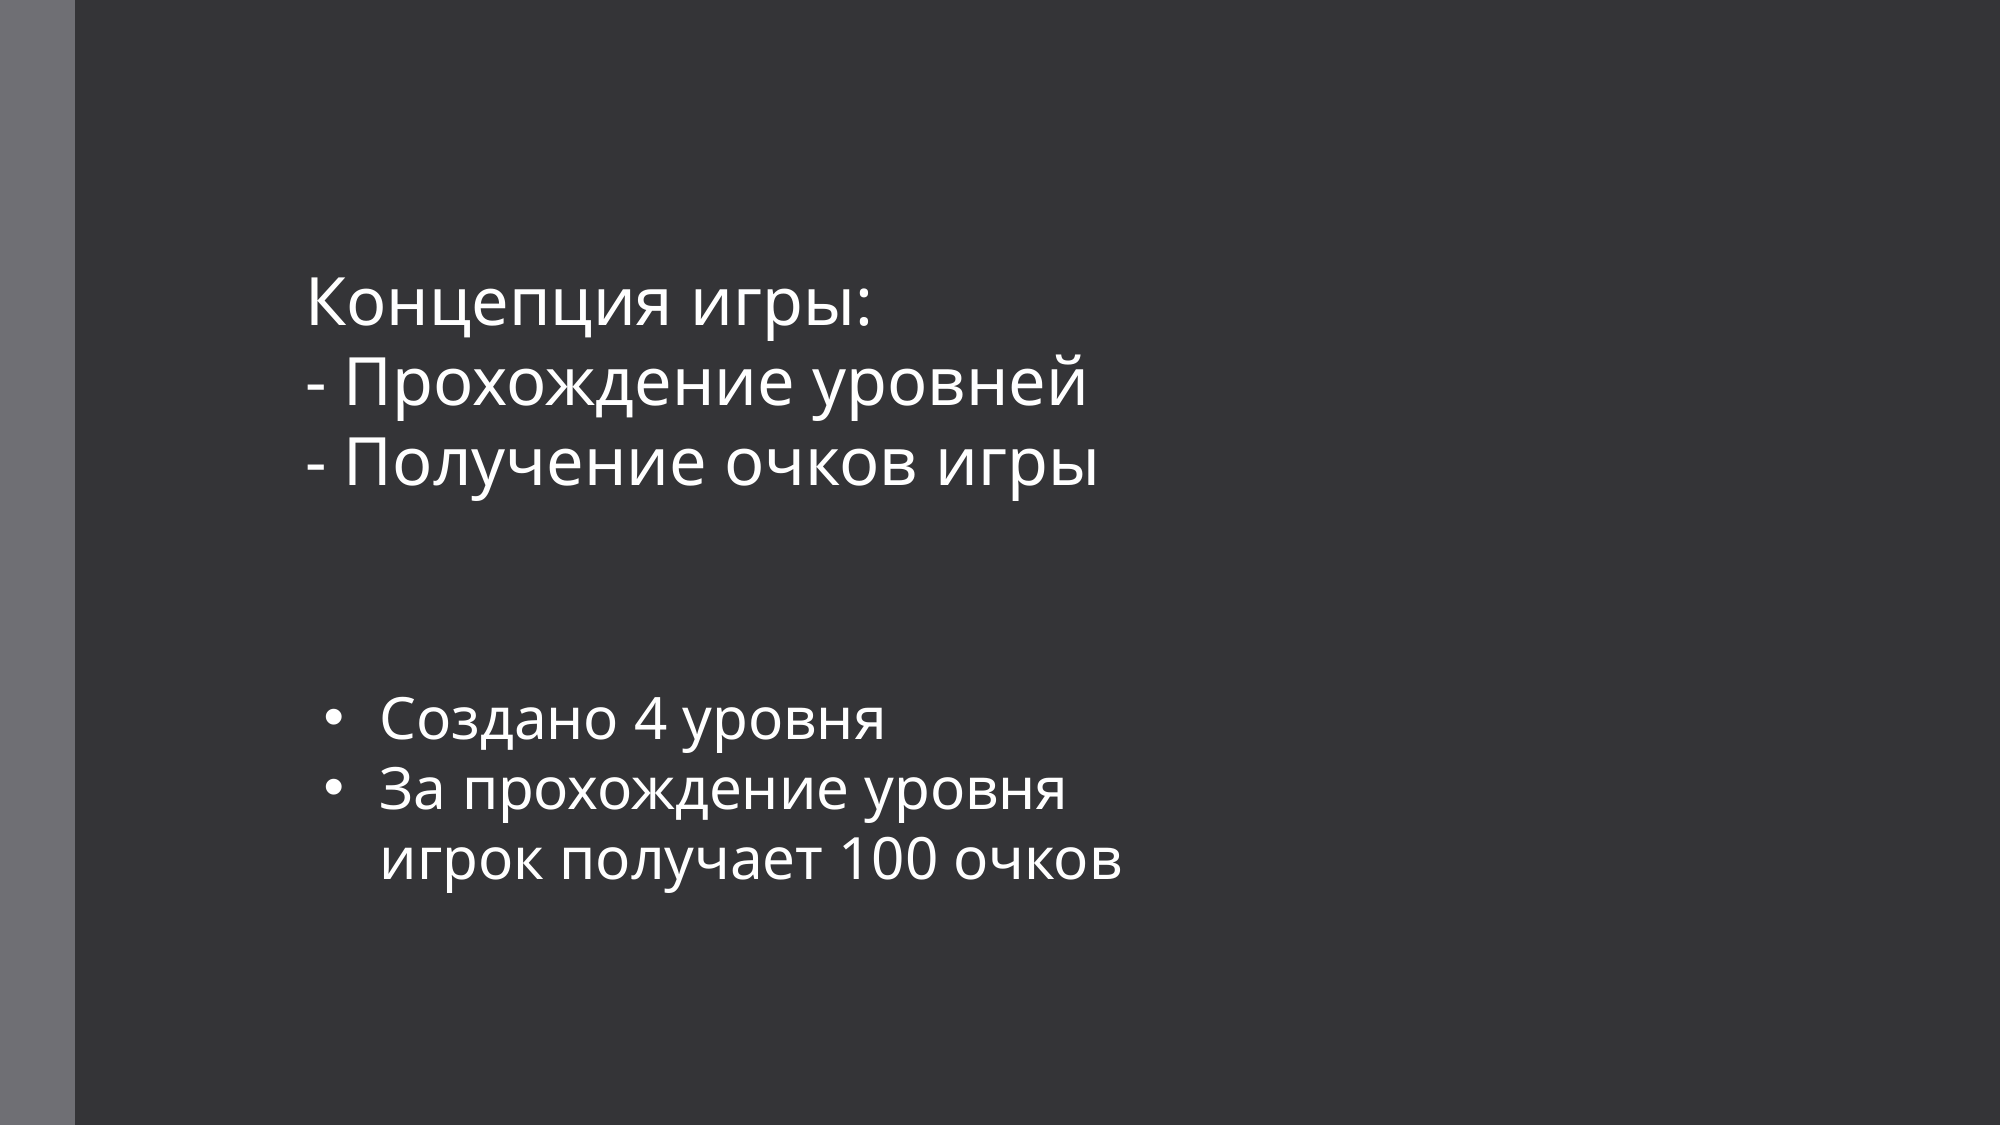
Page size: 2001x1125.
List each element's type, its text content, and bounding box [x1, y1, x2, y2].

text_box Создано 4 уровня За прохождение уровня игрок получает 100 очков [308, 674, 1246, 899]
text_box Концепция игры: - Прохождение уровней - Получение очков игры [290, 251, 1116, 506]
